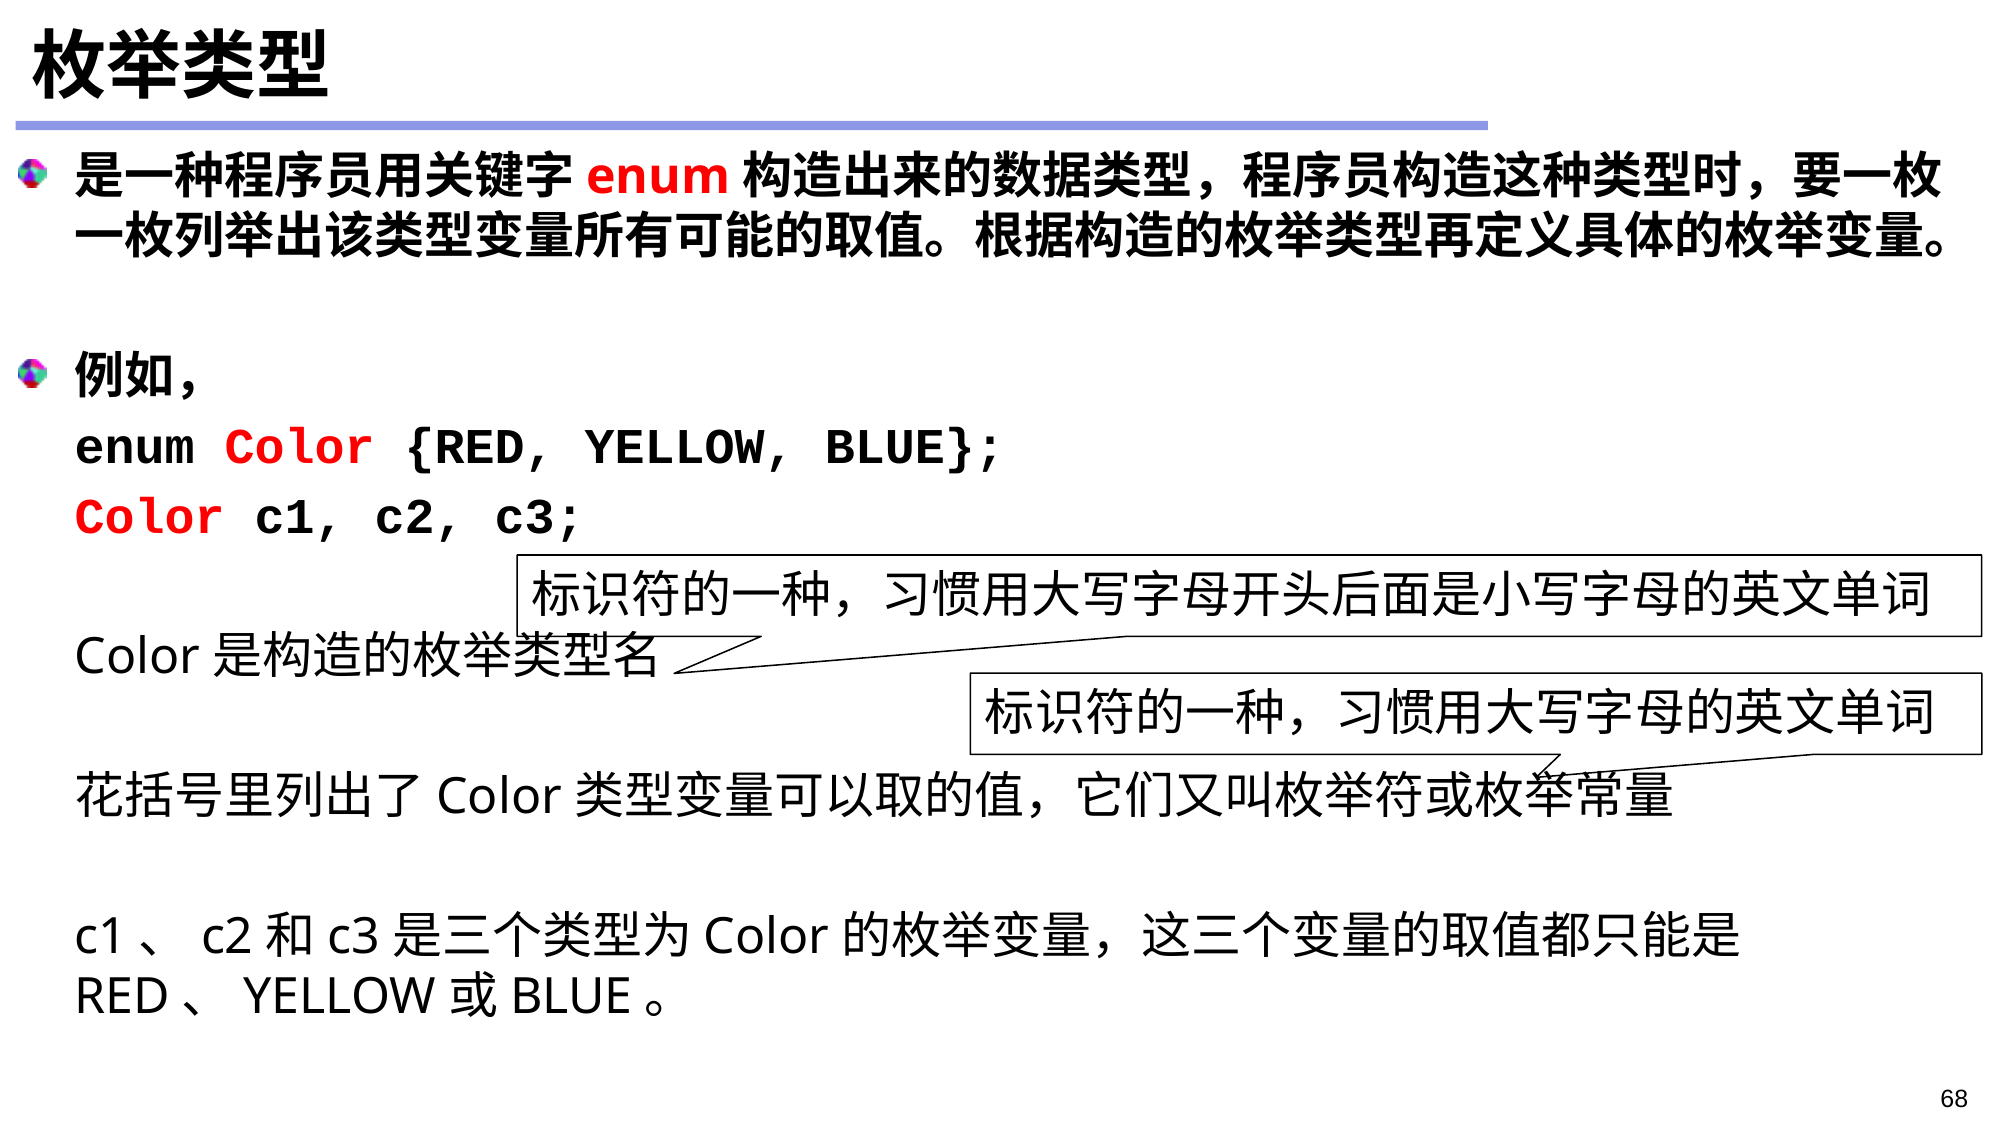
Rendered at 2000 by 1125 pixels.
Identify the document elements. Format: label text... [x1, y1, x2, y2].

text_box 标识符的一种，习惯用大写字母开头后面是小写字母的英文单词 [517, 554, 1982, 674]
text_box 68 [1786, 1074, 1984, 1113]
picture [18, 159, 47, 188]
title 枚举类型 [16, 12, 1984, 114]
list 是一种程序员用关键字enum构造出来的数据类型，程序员构造这种类型时，要一枚一枚列举出该类型变量所有可能的取值。根据构造的枚举类型再定义具体的枚举变量。 例如， enum Color {RED, YELLOW, BLUE}; Color c1, c2, c3; Color是构造的枚举类型名 花括号里列出了Color类型变量可以取的值，它们又叫枚举符或枚举常量 c1、c2和c3是三个类型为Color的枚举变量，这三个变量的取值都只能是RED、YELLOW或BLUE。 [15, 141, 1984, 1118]
text_box 标识符的一种，习惯用大写字母的英文单词 [970, 673, 1982, 778]
picture [18, 359, 47, 388]
